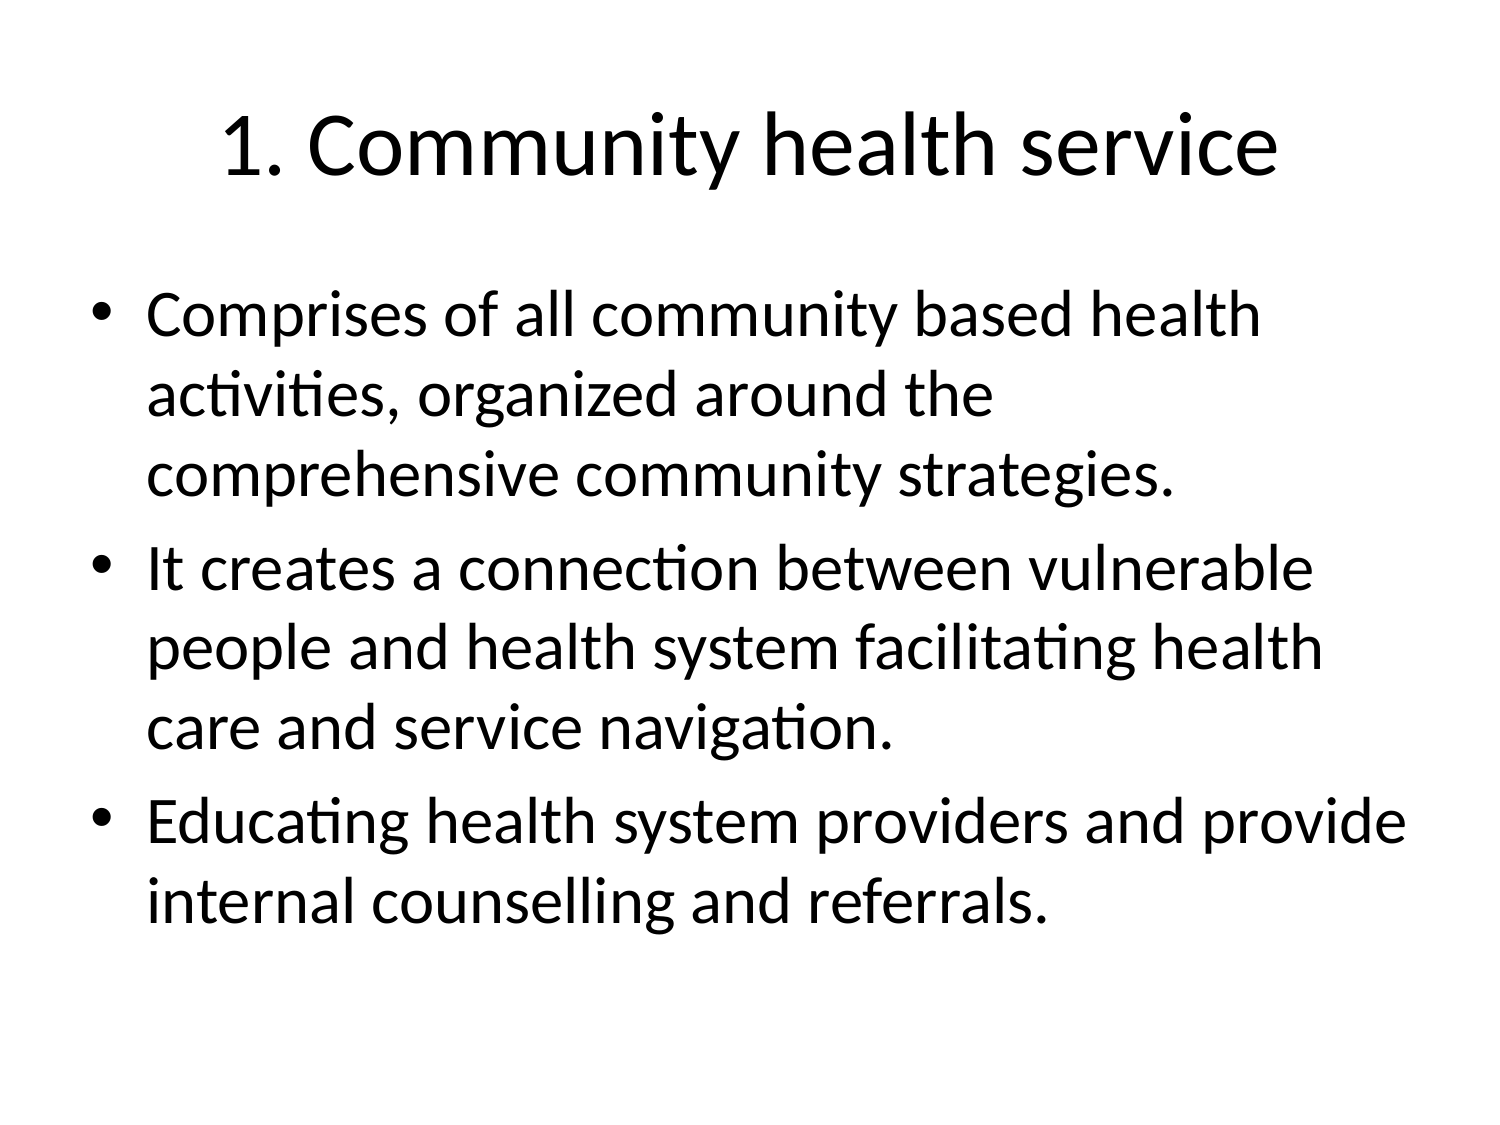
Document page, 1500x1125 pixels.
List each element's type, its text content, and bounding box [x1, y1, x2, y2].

title 1. Community health service [75, 45, 1425, 233]
list Comprises of all community based health activities, organized around the comprehensive community strategies. It creates a connection between vulnerable people and health system facilitating health care and service navigation. Educating health system providers and provide internal counselling and referrals. [75, 262, 1425, 1005]
